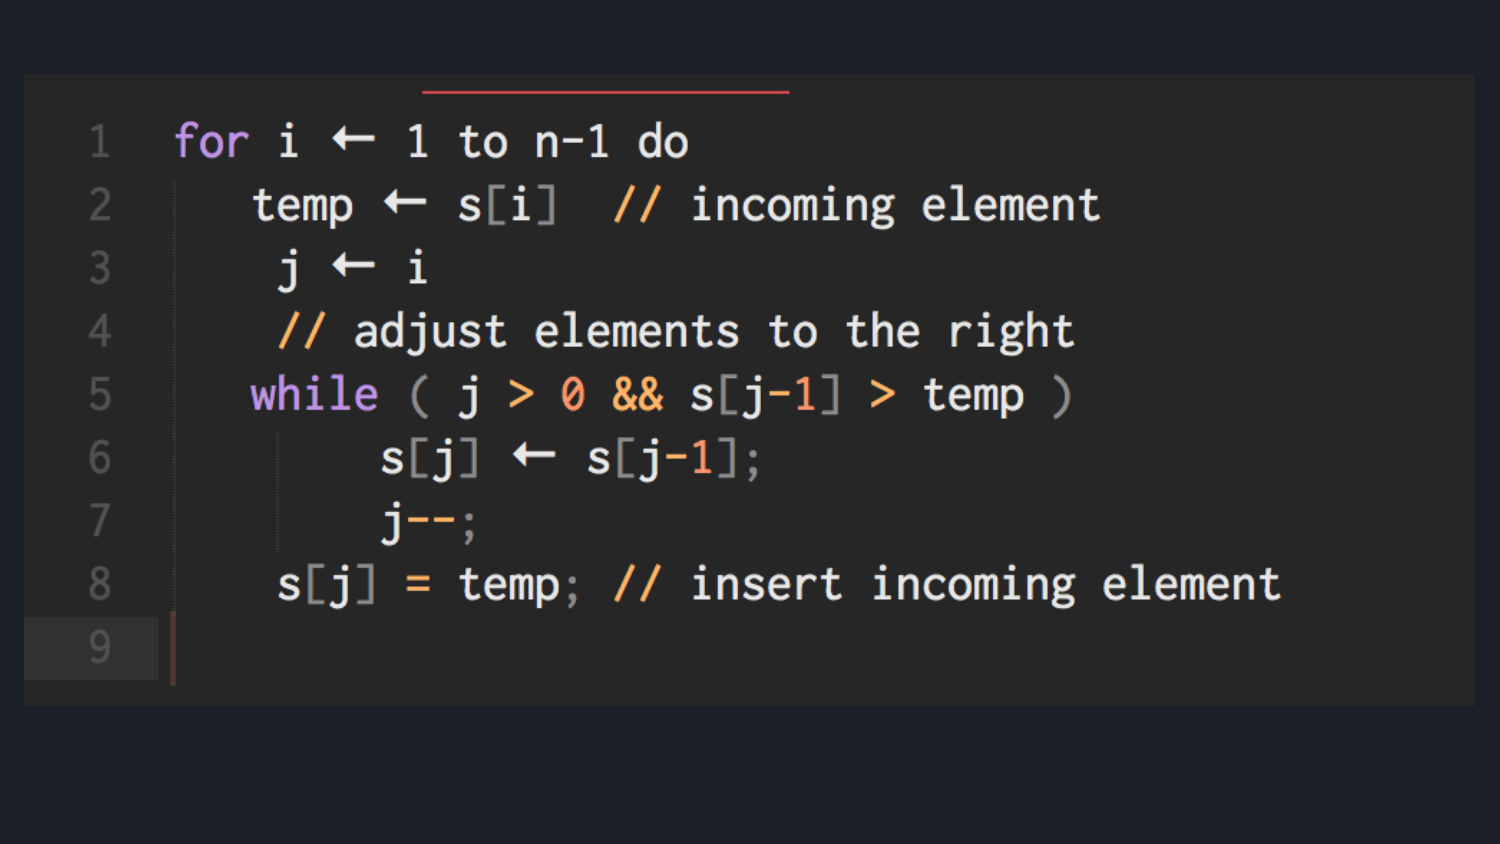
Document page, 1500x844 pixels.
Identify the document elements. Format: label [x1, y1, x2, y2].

picture [24, 74, 1476, 706]
